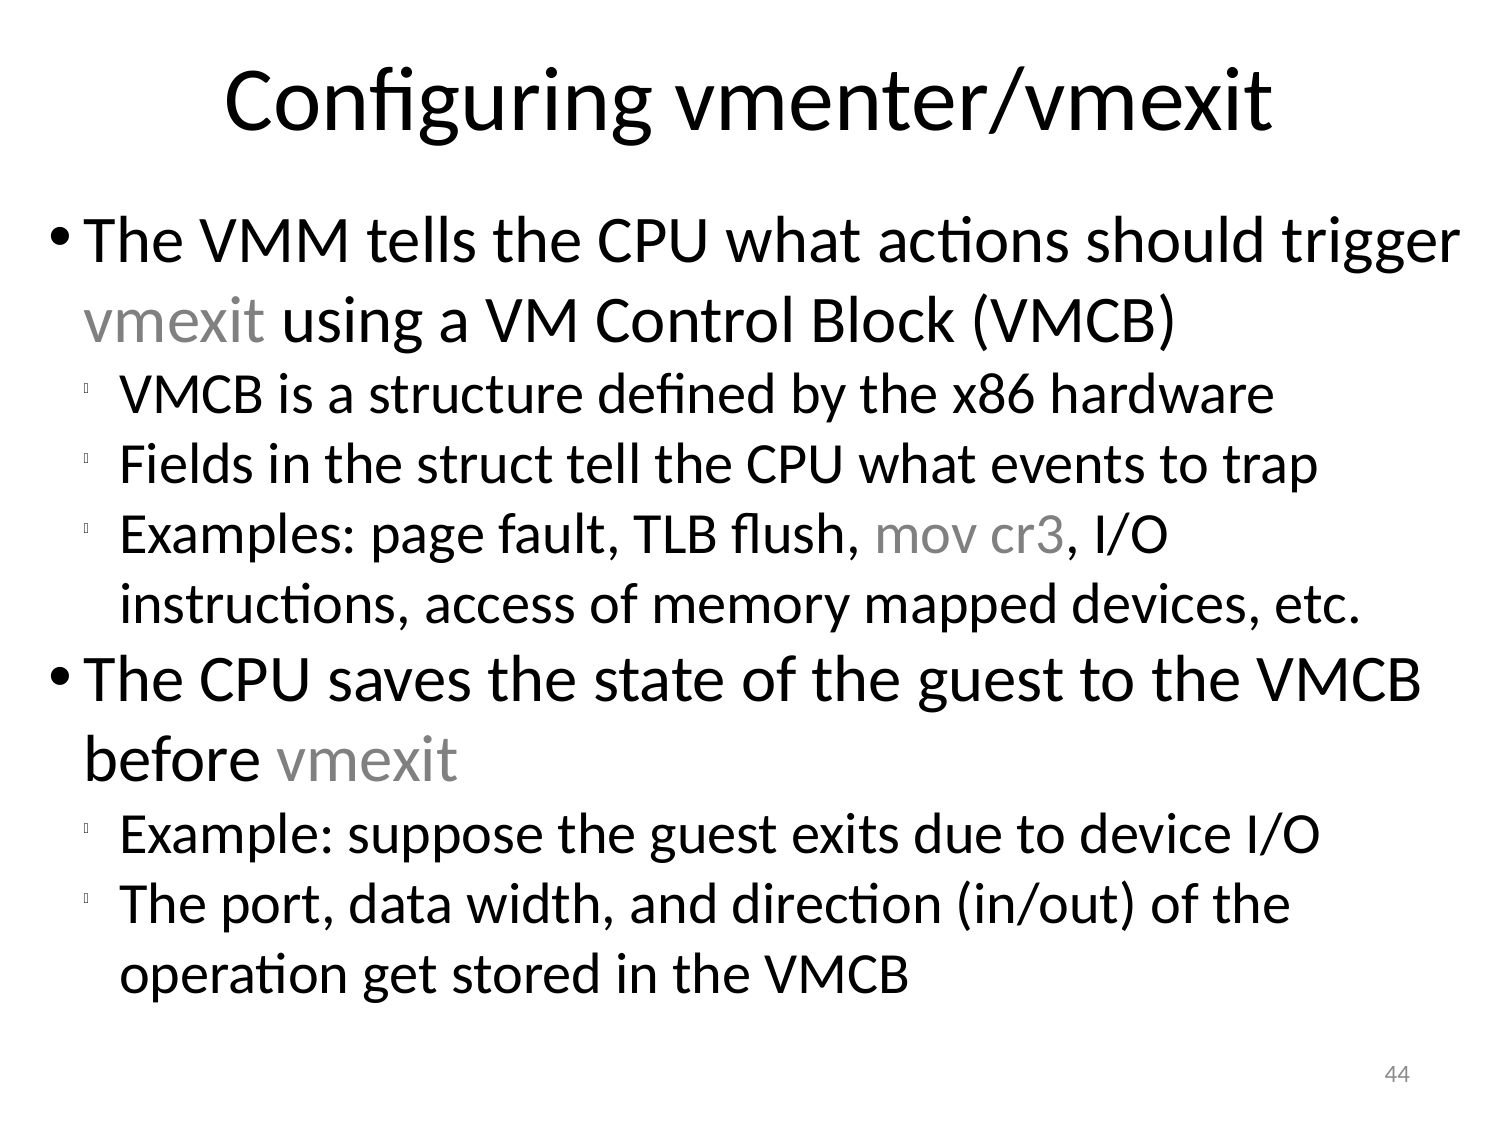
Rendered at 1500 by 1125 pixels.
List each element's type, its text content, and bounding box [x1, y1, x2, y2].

text_box Configuring vmenter/vmexit [75, 0, 1425, 188]
text_box <number> [1074, 1042, 1425, 1103]
text_box The VMM tells the CPU what actions should trigger vmexit using a VM Control Block (VMCB) VMCB is a structure defined by the x86 hardware Fields in the struct tell the CPU what events to trap Examples: page fault, TLB flush, mov cr3, I/O instructions, access of memory mapped devices, etc. The CPU saves the state of the guest to the VMCB before vmexit Example: suppose the guest exits due to device I/O The port, data width, and direction (in/out) of the operation get stored in the VMCB [33, 188, 1486, 1100]
